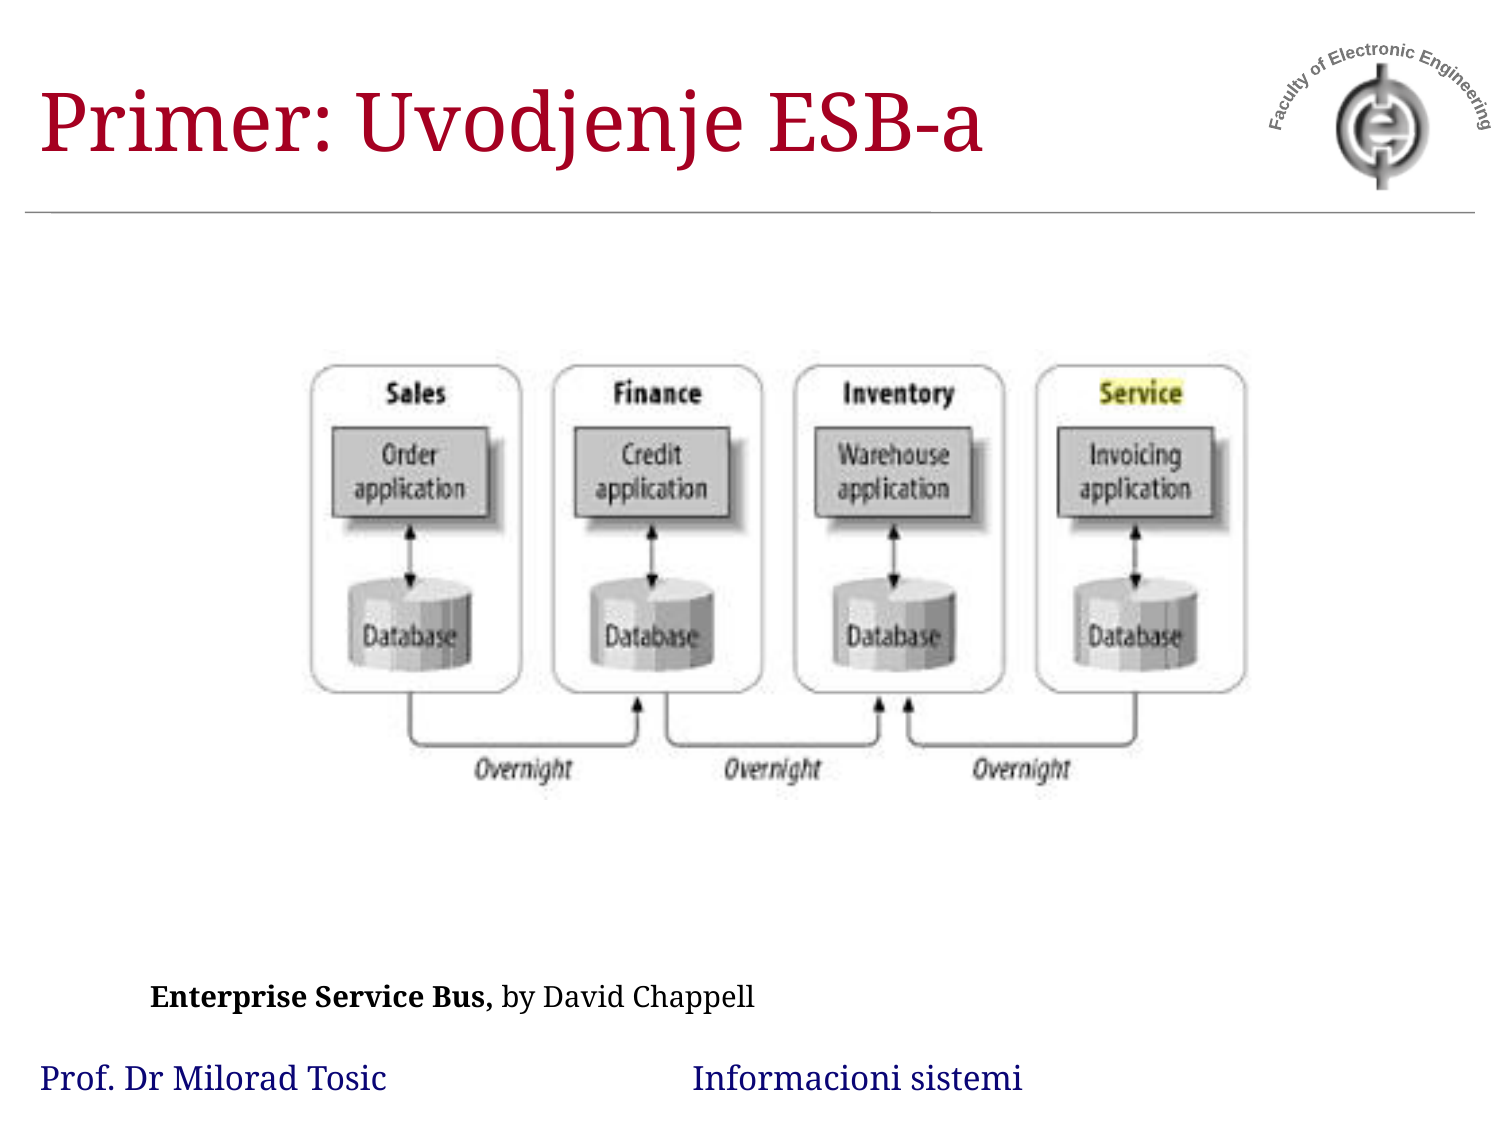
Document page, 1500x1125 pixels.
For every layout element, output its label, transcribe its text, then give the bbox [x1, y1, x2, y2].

text_box Enterprise Service Bus, by David Chappell [99, 974, 1250, 1022]
picture [238, 349, 1322, 801]
title Primer: Uvodjenje ESB-a [24, 37, 1276, 201]
footer Prof. Dr Milorad Tosic Informacioni sistemi [24, 1049, 1201, 1101]
picture [1314, 49, 1453, 208]
